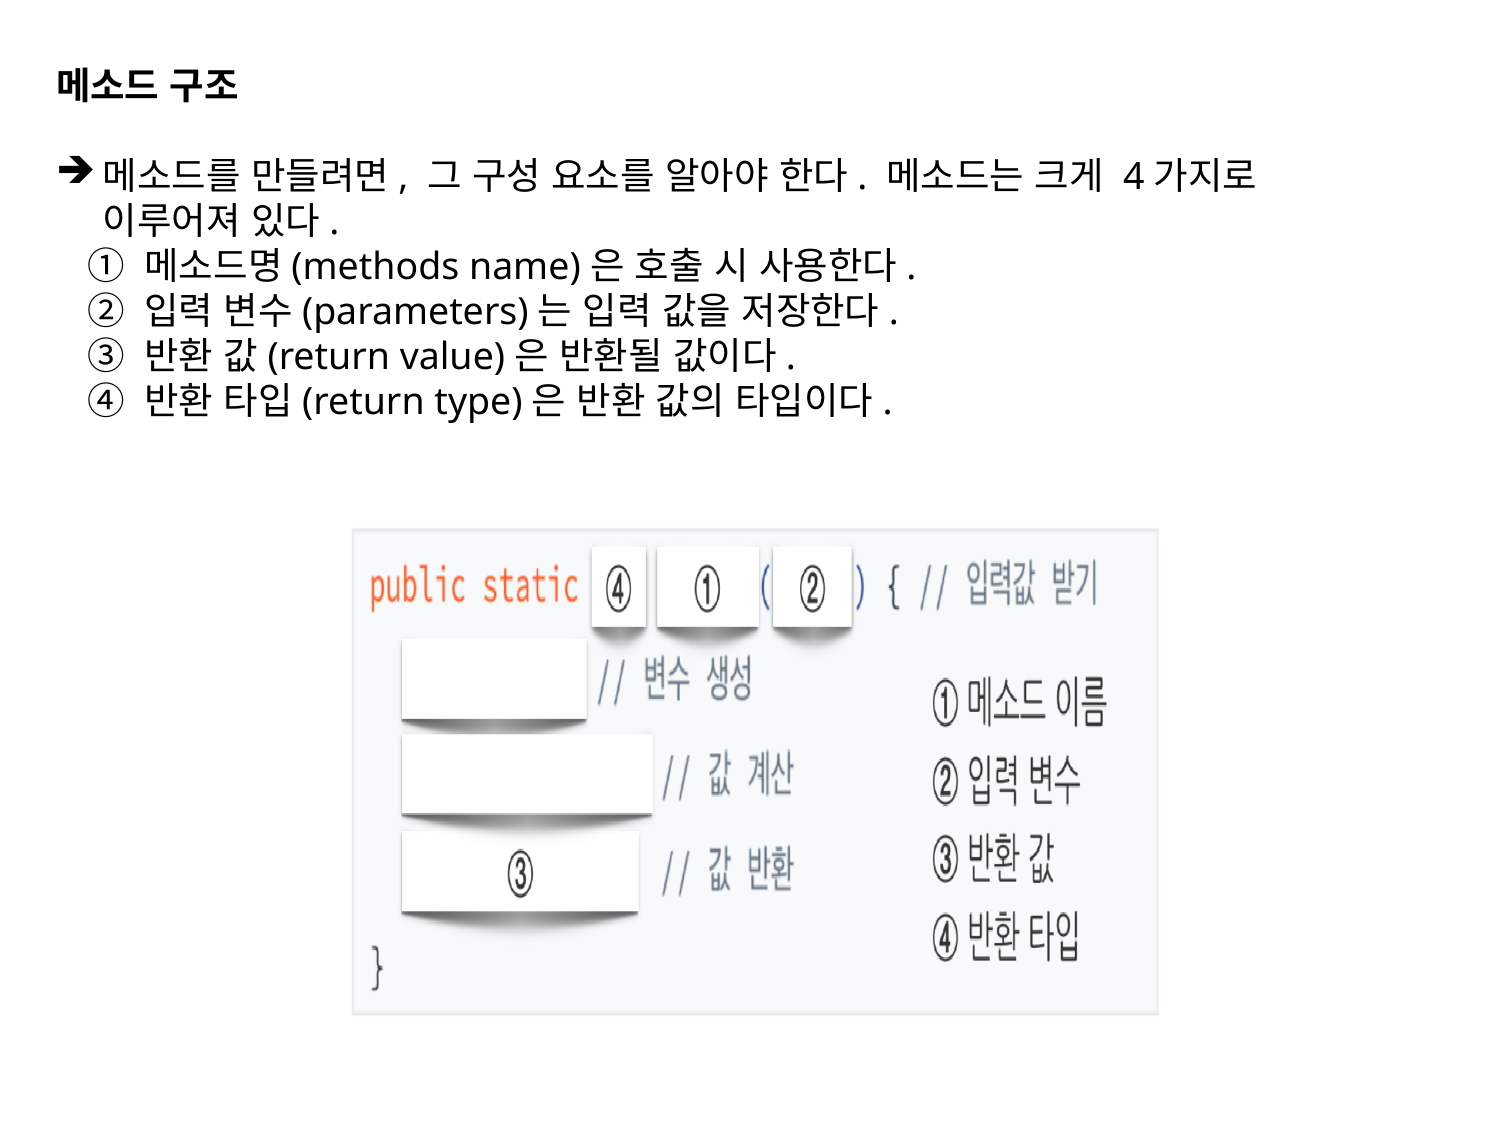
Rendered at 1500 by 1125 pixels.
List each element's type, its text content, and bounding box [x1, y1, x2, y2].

text_box 메소드 구조 메소드를 만들려면, 그 구성 요소를 알아야 한다. 메소드는 크게 4가지로 이루어져 있다. ① 메소드명(methods name)은 호출 시 사용한다. ② 입력 변수(parameters)는 입력 값을 저장한다. ③ 반환 값(return value)은 반환될 값이다. ④ 반환 타입(return type)은 반환 값의 타입이다. [41, 54, 1388, 430]
picture [52, 491, 1458, 1040]
